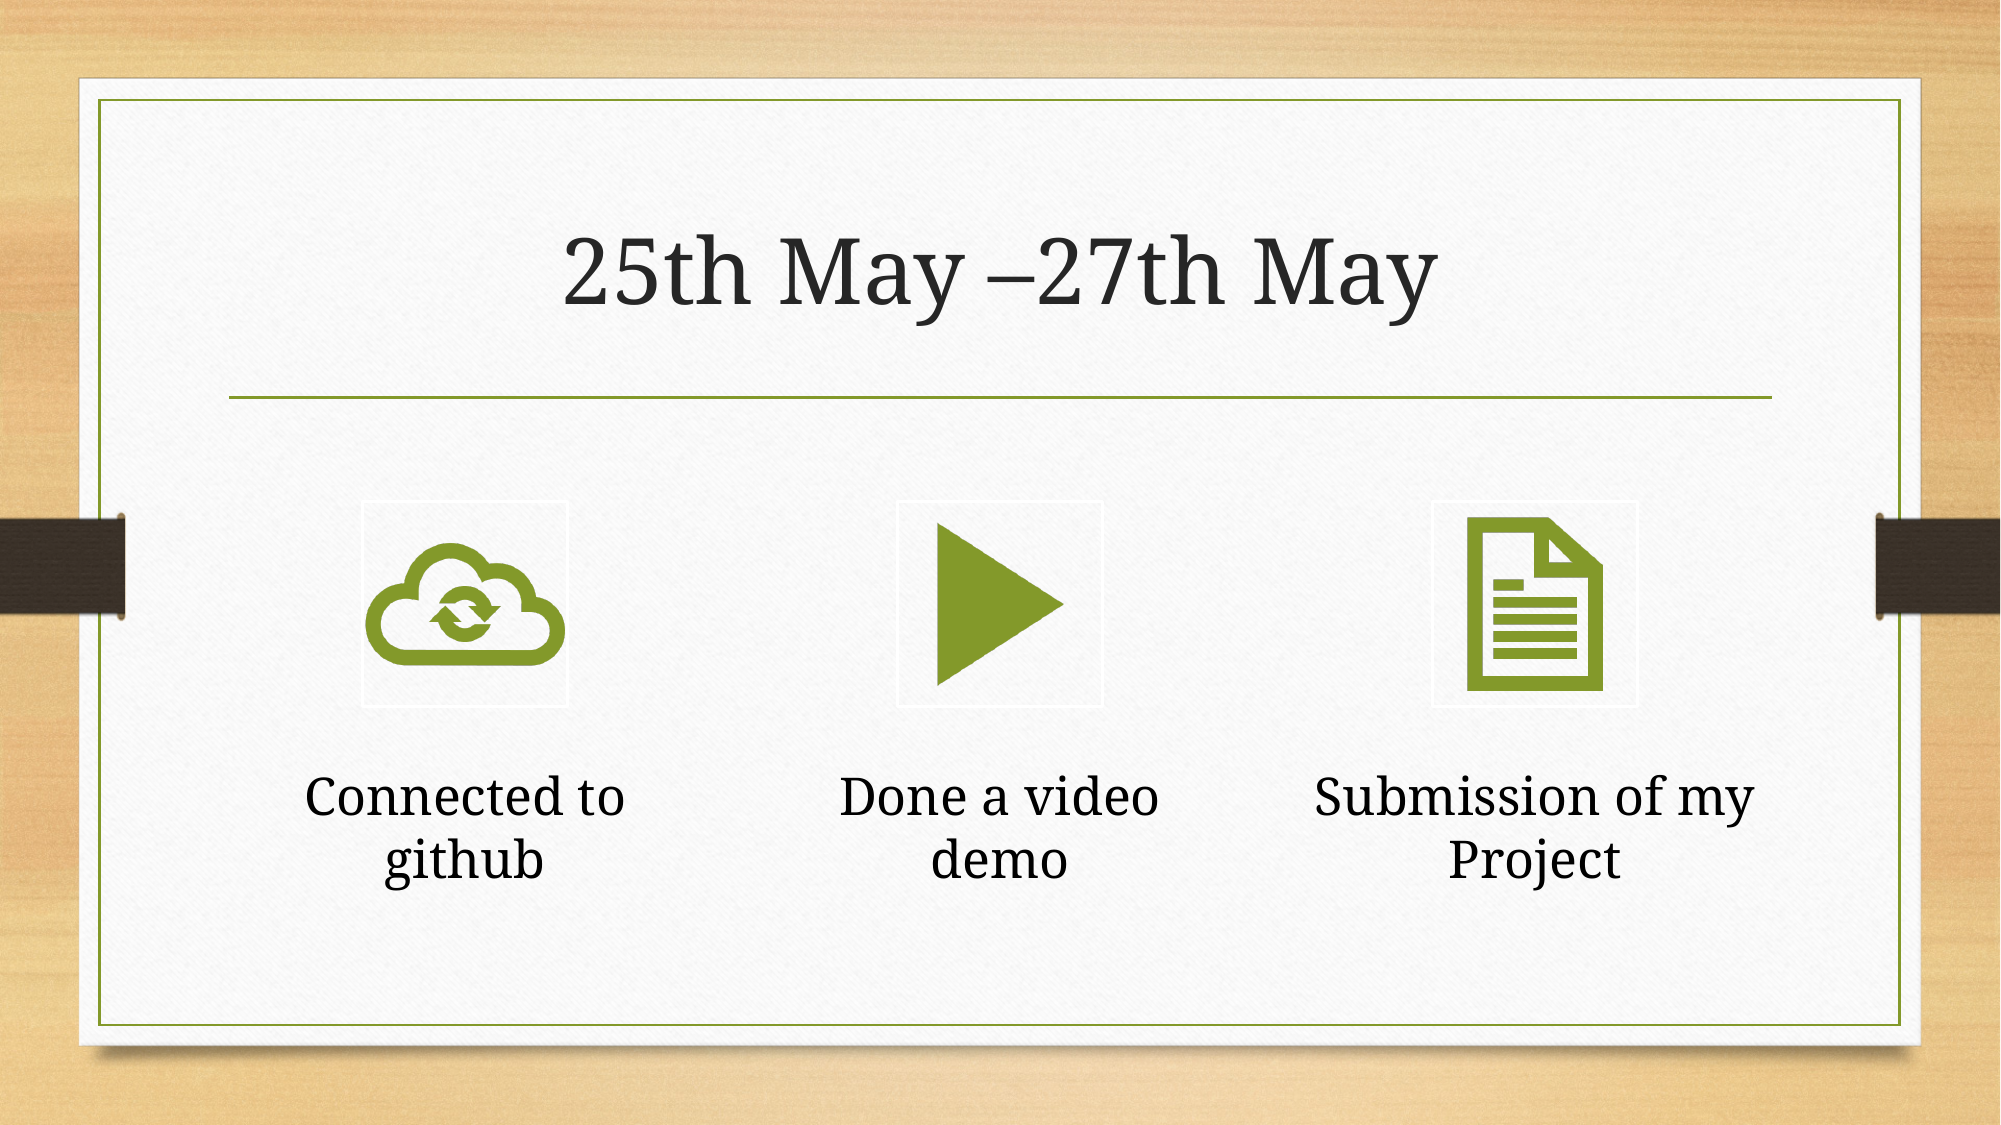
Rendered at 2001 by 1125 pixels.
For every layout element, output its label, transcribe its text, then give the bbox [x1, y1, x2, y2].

picture [0, 0, 2001, 1125]
title 25th May –27th May [212, 161, 1788, 375]
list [212, 419, 1788, 965]
